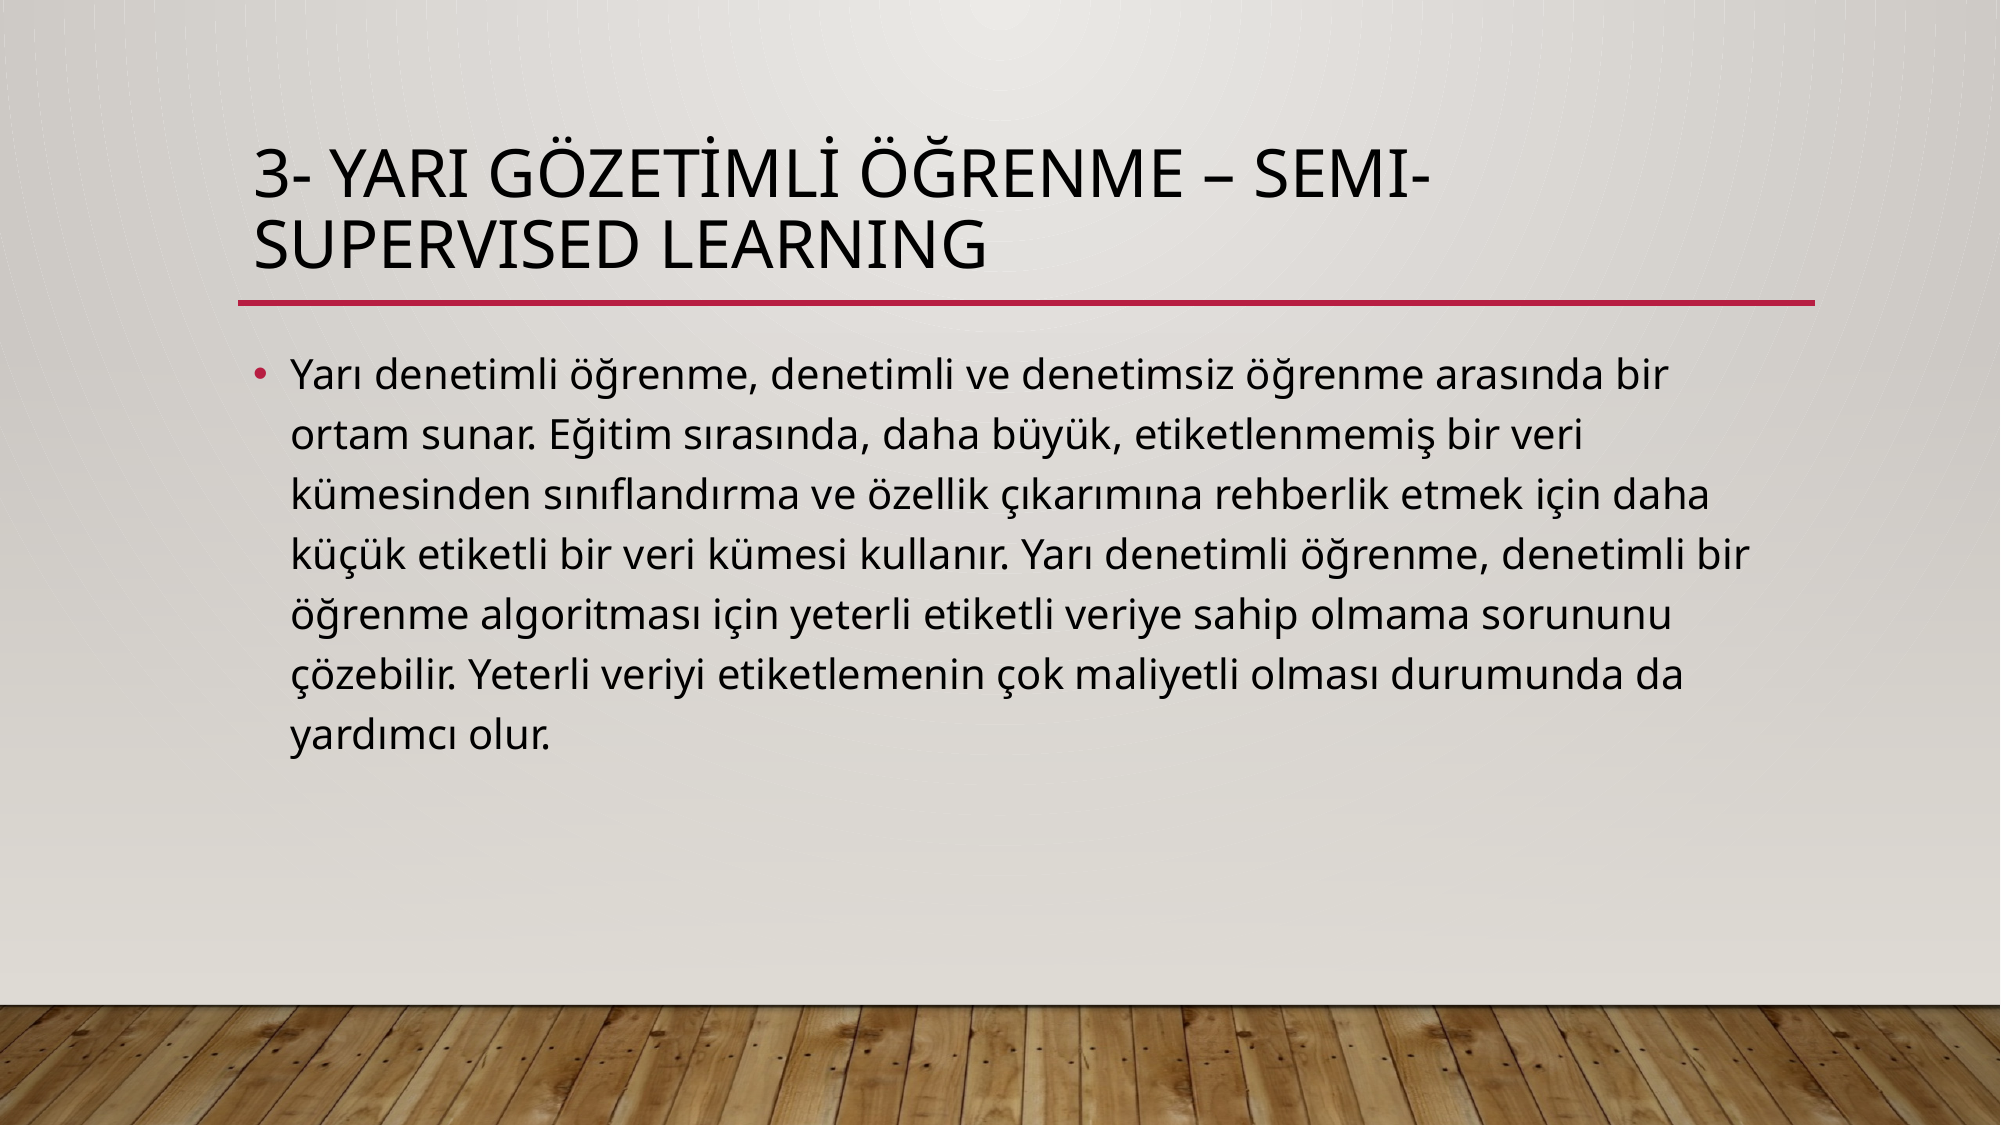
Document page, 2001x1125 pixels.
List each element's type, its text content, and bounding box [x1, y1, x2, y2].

list Yarı denetimli öğrenme, denetimli ve denetimsiz öğrenme arasında bir ortam sunar. Eğitim sırasında, daha büyük, etiketlenmemiş bir veri kümesinden sınıflandırma ve özellik çıkarımına rehberlik etmek için daha küçük etiketli bir veri kümesi kullanır. Yarı denetimli öğrenme, denetimli bir öğrenme algoritması için yeterli etiketli veriye sahip olmama sorununu çözebilir. Yeterli veriyi etiketlemenin çok maliyetli olması durumunda da yardımcı olur. [238, 330, 1814, 897]
picture [0, 1005, 2000, 1125]
title 3- yarı gözetimli öğrenme – semı-supervısed learnıng [238, 131, 1814, 305]
